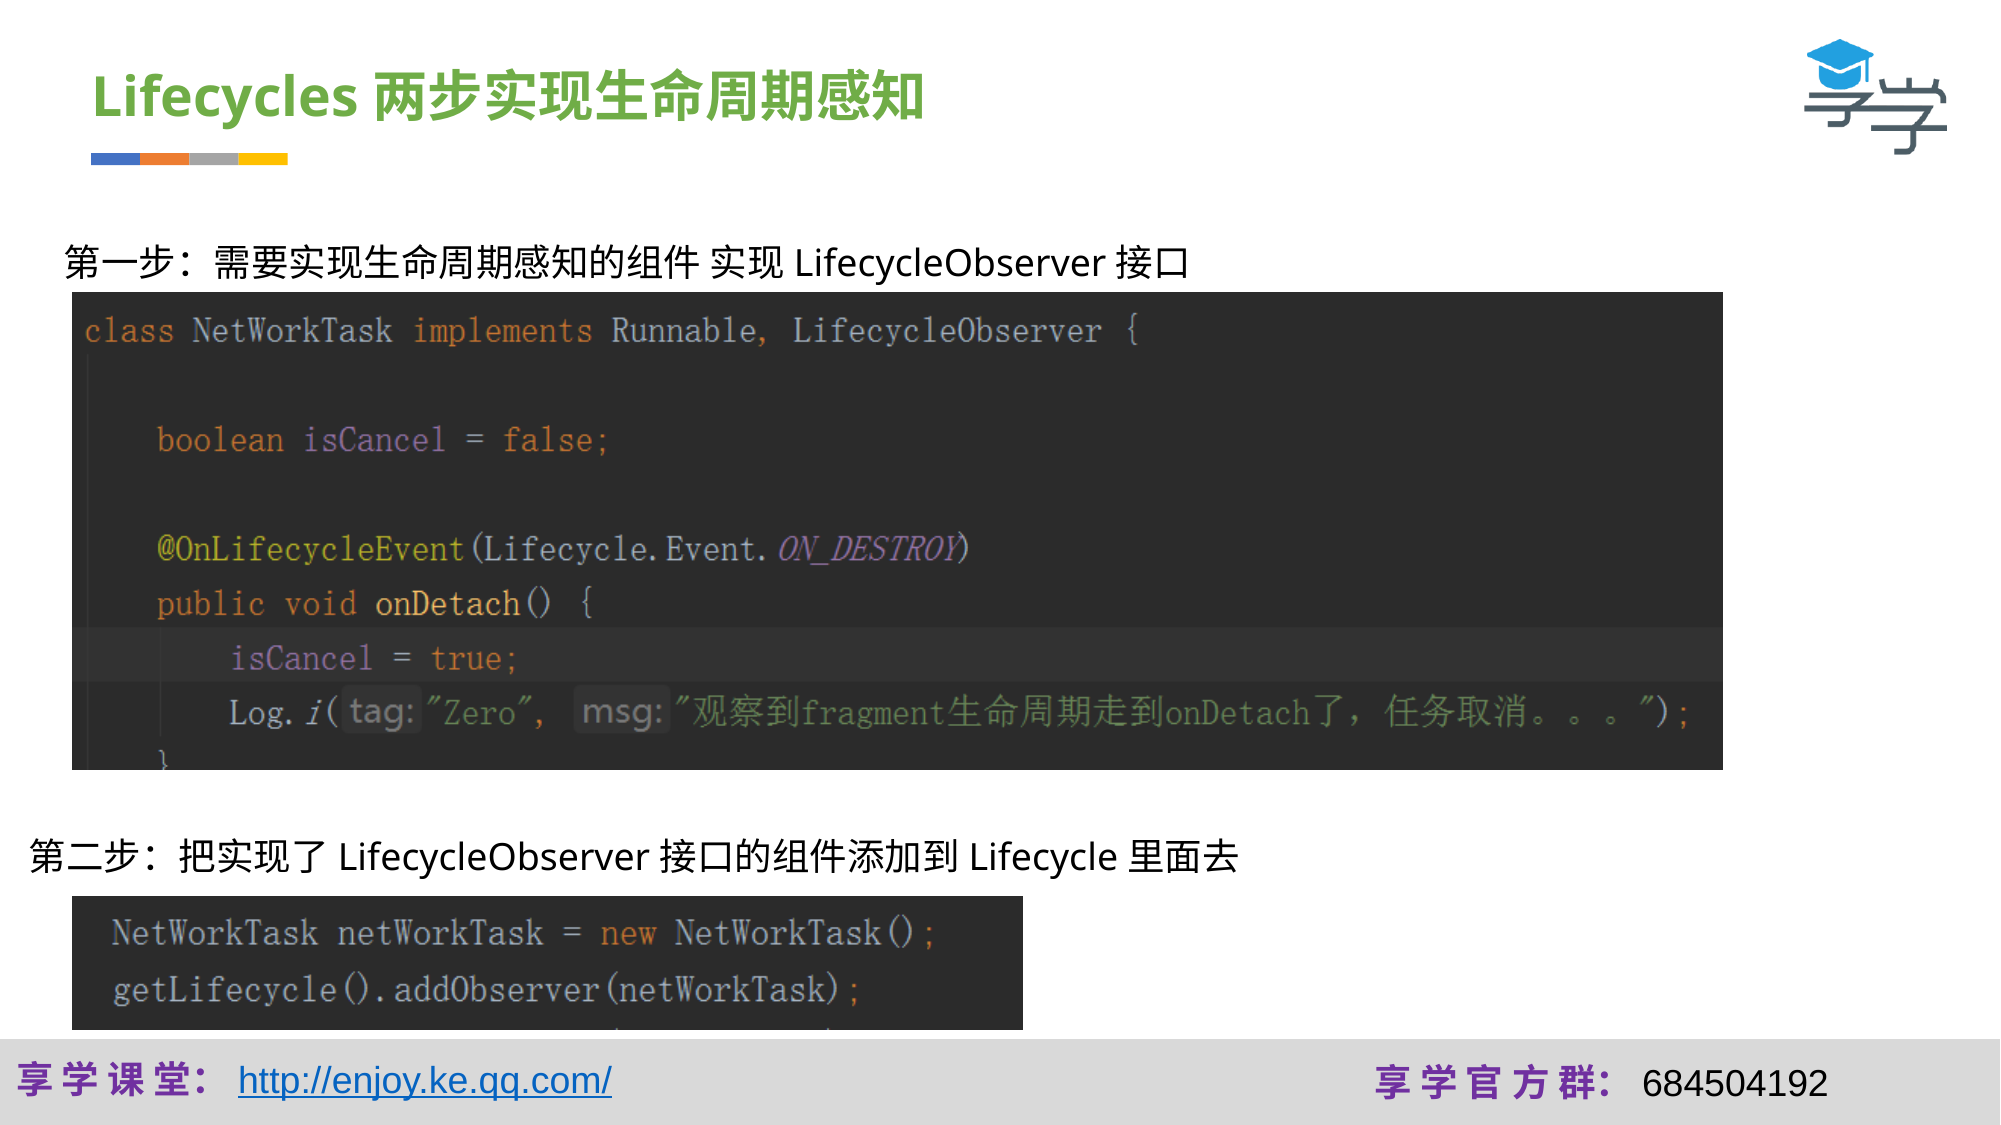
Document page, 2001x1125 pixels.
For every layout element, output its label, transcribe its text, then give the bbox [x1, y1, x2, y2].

text_box 第二步：把实现了LifecycleObserver接口的组件添加到Lifecycle里面去 [14, 825, 1255, 885]
text_box 第一步：需要实现生命周期感知的组件 实现LifecycleObserver接口 [49, 232, 1206, 292]
picture [72, 896, 1023, 1030]
picture [1799, 20, 1952, 173]
text_box Lifecycles两步实现生命周期感知 [91, 60, 1077, 128]
picture [72, 292, 1723, 770]
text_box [90, 152, 288, 166]
